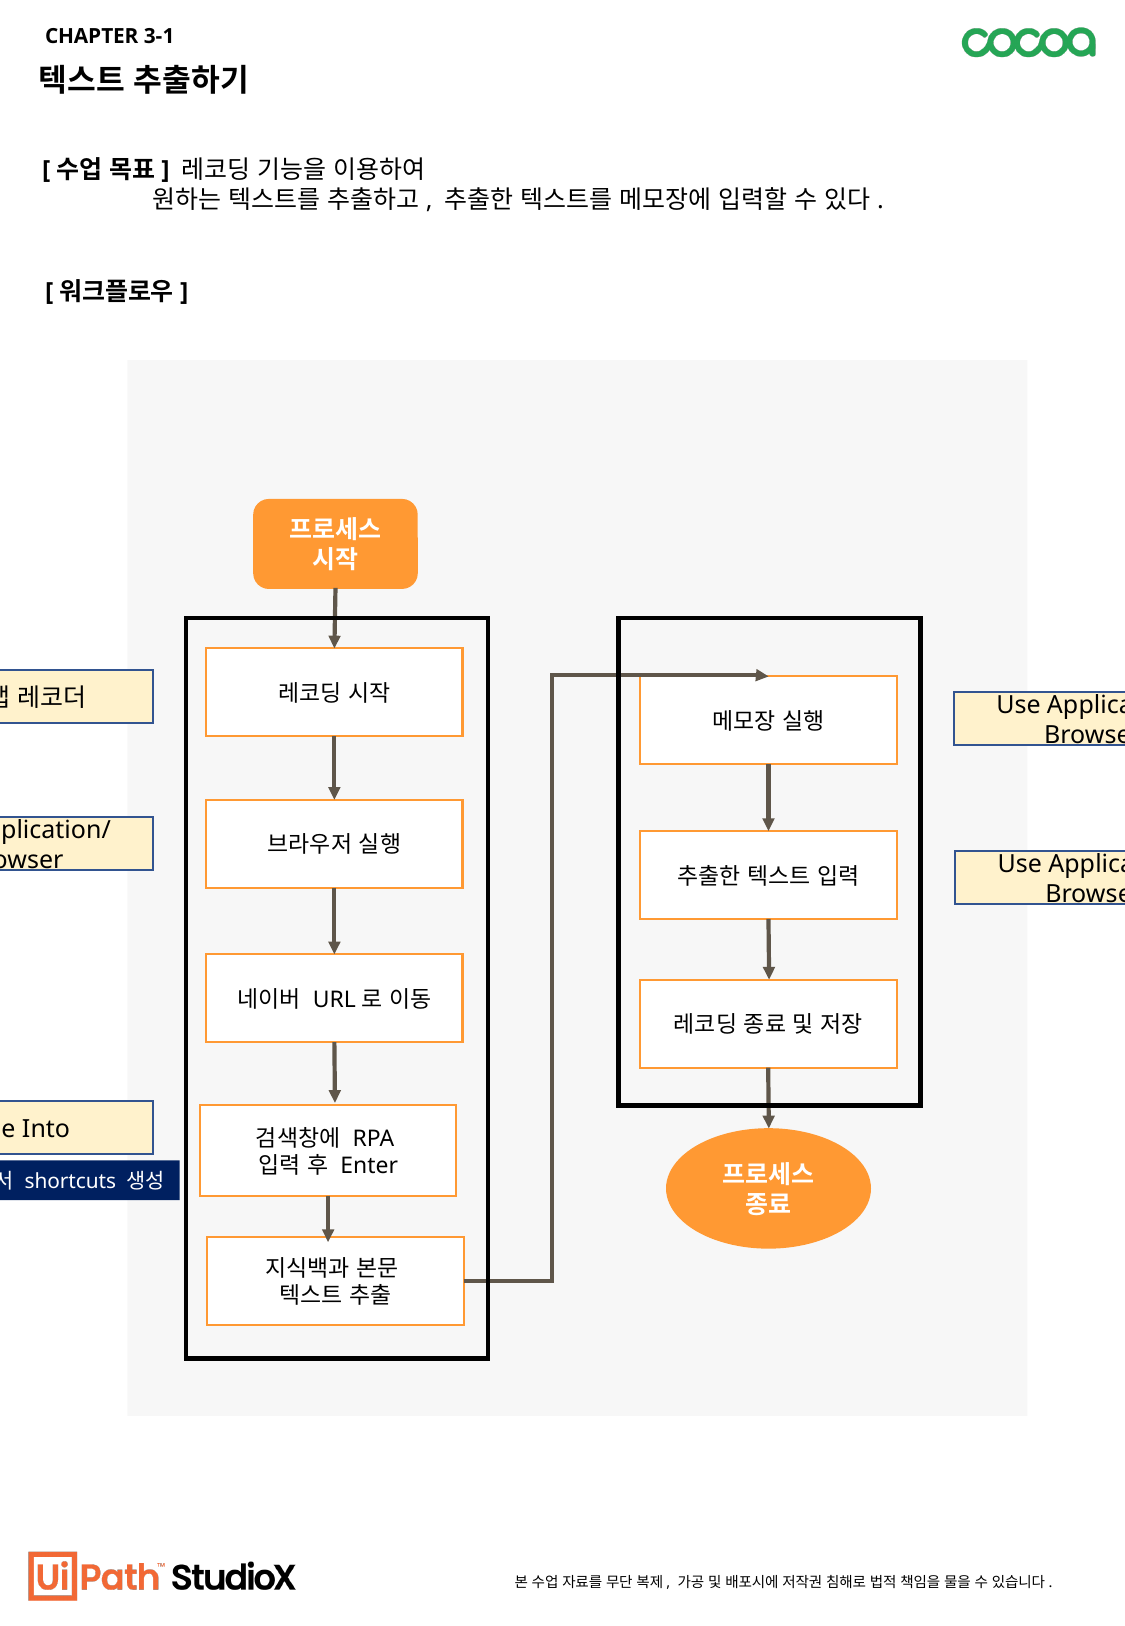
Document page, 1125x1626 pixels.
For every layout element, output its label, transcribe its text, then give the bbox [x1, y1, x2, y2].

text_box 본 수업 자료를 무단 복제, 가공 및 배포시에 저작권 침해로 법적 책임을 물을 수 있습니다. [499, 1565, 1068, 1598]
text_box Use Application/Browser [954, 850, 1125, 905]
picture [27, 1550, 297, 1602]
text_box [126, 359, 1028, 1417]
text_box [618, 617, 922, 1106]
text_box 웹/앱 레코더 [0, 669, 154, 724]
text_box RPA 입력 후 엔터를 쳐서 shortcuts 생성 [0, 1160, 180, 1201]
text_box [185, 617, 489, 1359]
text_box [수업 목표] 레코딩 기능을 이용하여 원하는 텍스트를 추출하고, 추출한 텍스트를 메모장에 입력할 수 있다. [27, 146, 1048, 221]
text_box 텍스트 추출하기 [24, 52, 563, 105]
text_box 프로세스 시작 [253, 498, 418, 589]
text_box 프로세스 종료 [769, 1127, 873, 1250]
text_box Type Into [0, 1100, 154, 1155]
text_box CHAPTER 3-1 [30, 15, 225, 56]
text_box Use Application/Browser [0, 816, 154, 871]
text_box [463, 676, 769, 1282]
text_box Use Application/Browser [953, 691, 1125, 746]
picture [957, 23, 1103, 64]
text_box [워크플로우] [30, 268, 1051, 313]
